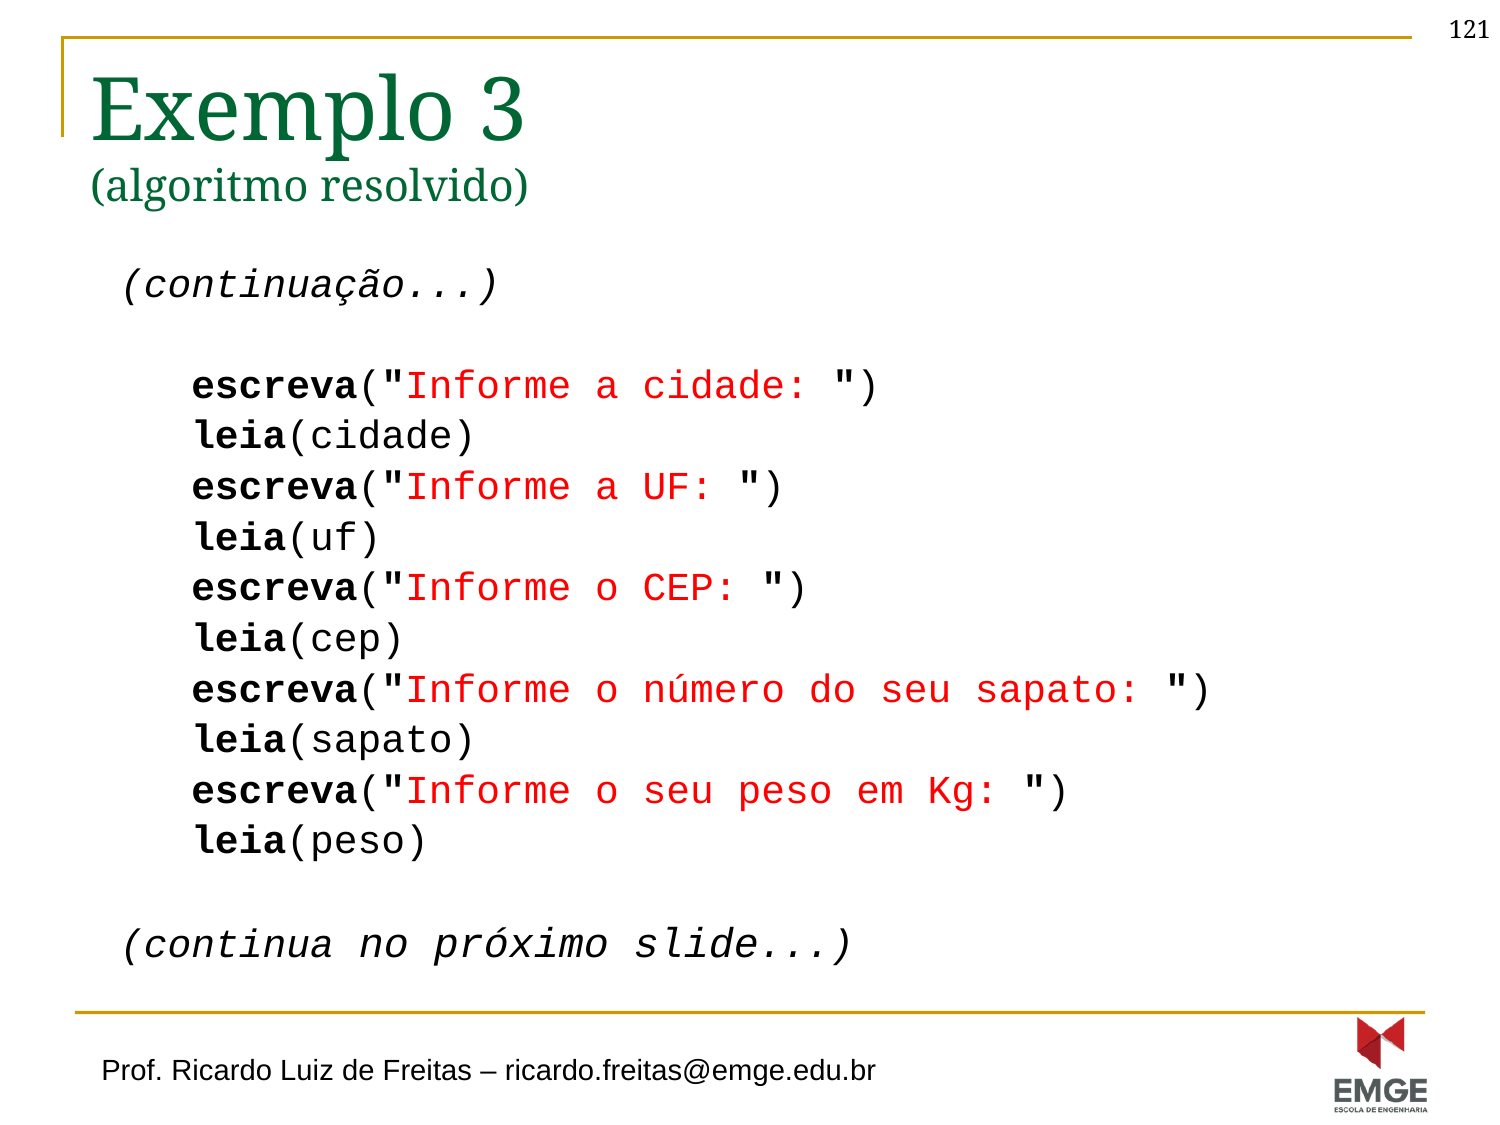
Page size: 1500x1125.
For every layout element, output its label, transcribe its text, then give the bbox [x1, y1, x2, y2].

list (continuação...) escreva("Informe a cidade: ") leia(cidade) escreva("Informe a UF: ") leia(uf) escreva("Informe o CEP: ") leia(cep) escreva("Informe o número do seu sapato: ") leia(sapato) escreva("Informe o seu peso em Kg: ") leia(peso) (continua no próximo slide...) [105, 255, 1447, 1009]
slide_number 121 [1392, 0, 1500, 55]
picture [1328, 1012, 1433, 1116]
title Exemplo 3 (algoritmo resolvido) [75, 45, 1425, 233]
